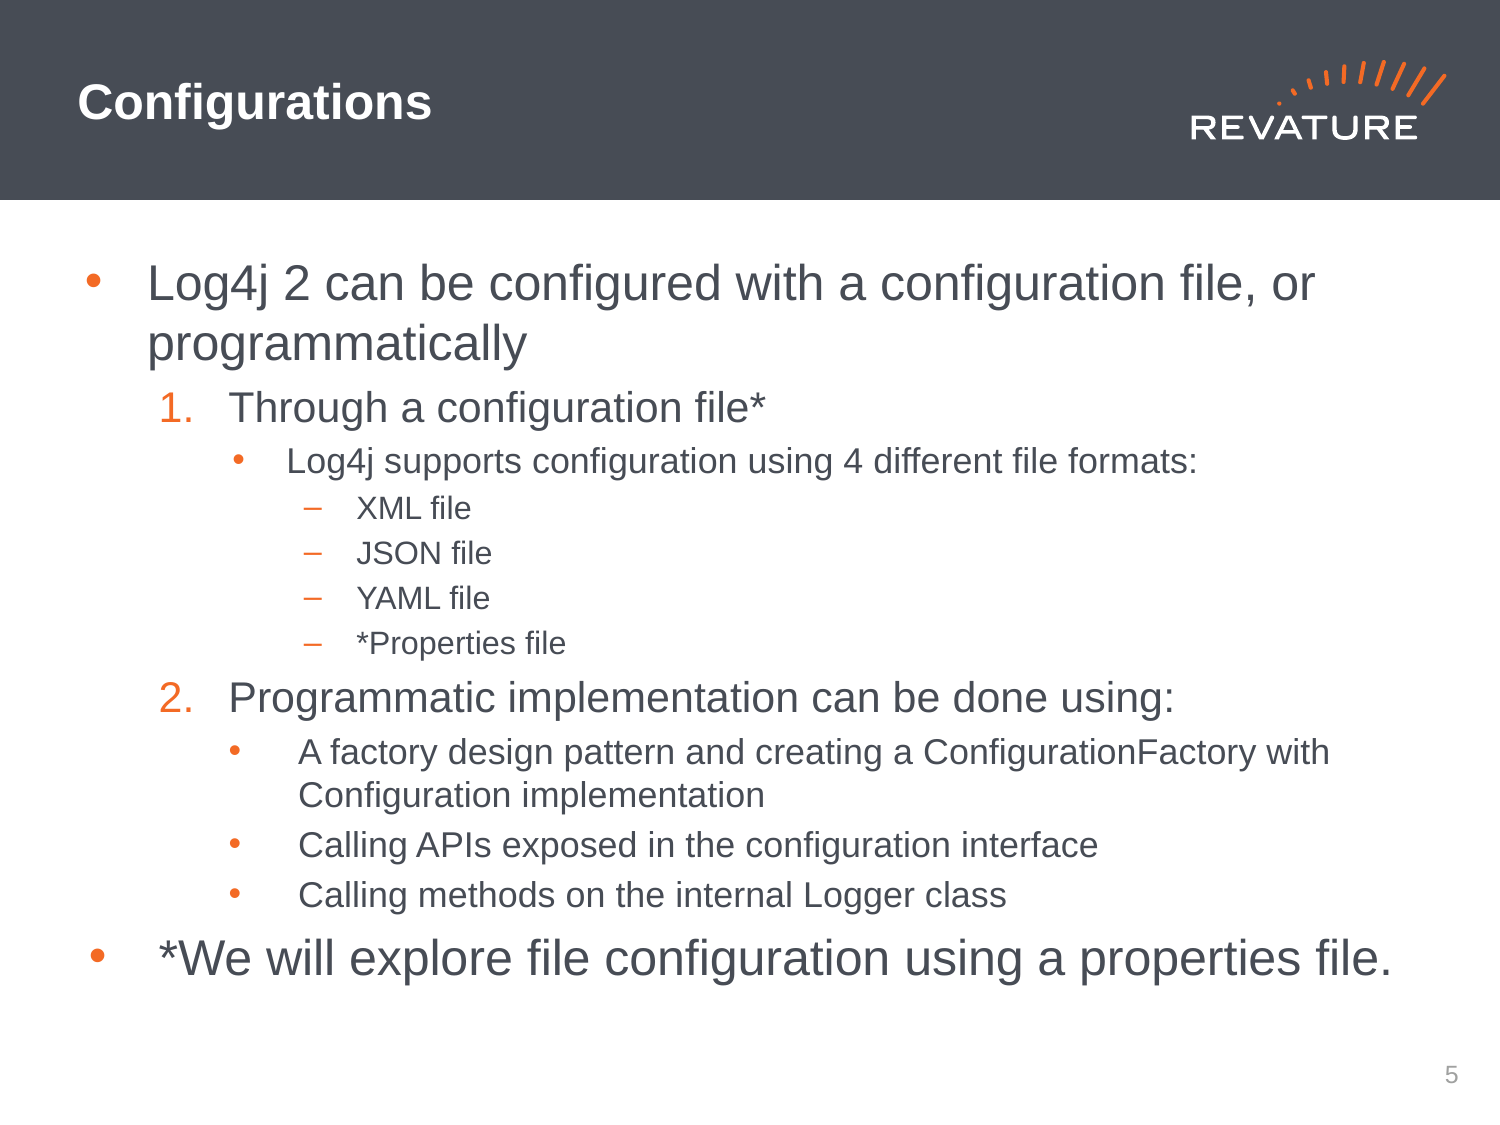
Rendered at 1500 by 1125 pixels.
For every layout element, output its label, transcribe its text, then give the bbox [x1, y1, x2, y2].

slide_number 4 [1332, 1043, 1474, 1104]
list Log4j 2 can be configured with a configuration file, or programmatically Through a configuration file* Log4j supports configuration using 4 different file formats: XML file JSON file YAML file *Properties file Programmatic implementation can be done using: A factory design pattern and creating a ConfigurationFactory with Configuration implementation Calling APIs exposed in the configuration interface Calling methods on the internal Logger class *We will explore file configuration using a properties file. [62, 243, 1438, 1044]
title Configurations [62, 0, 1084, 200]
